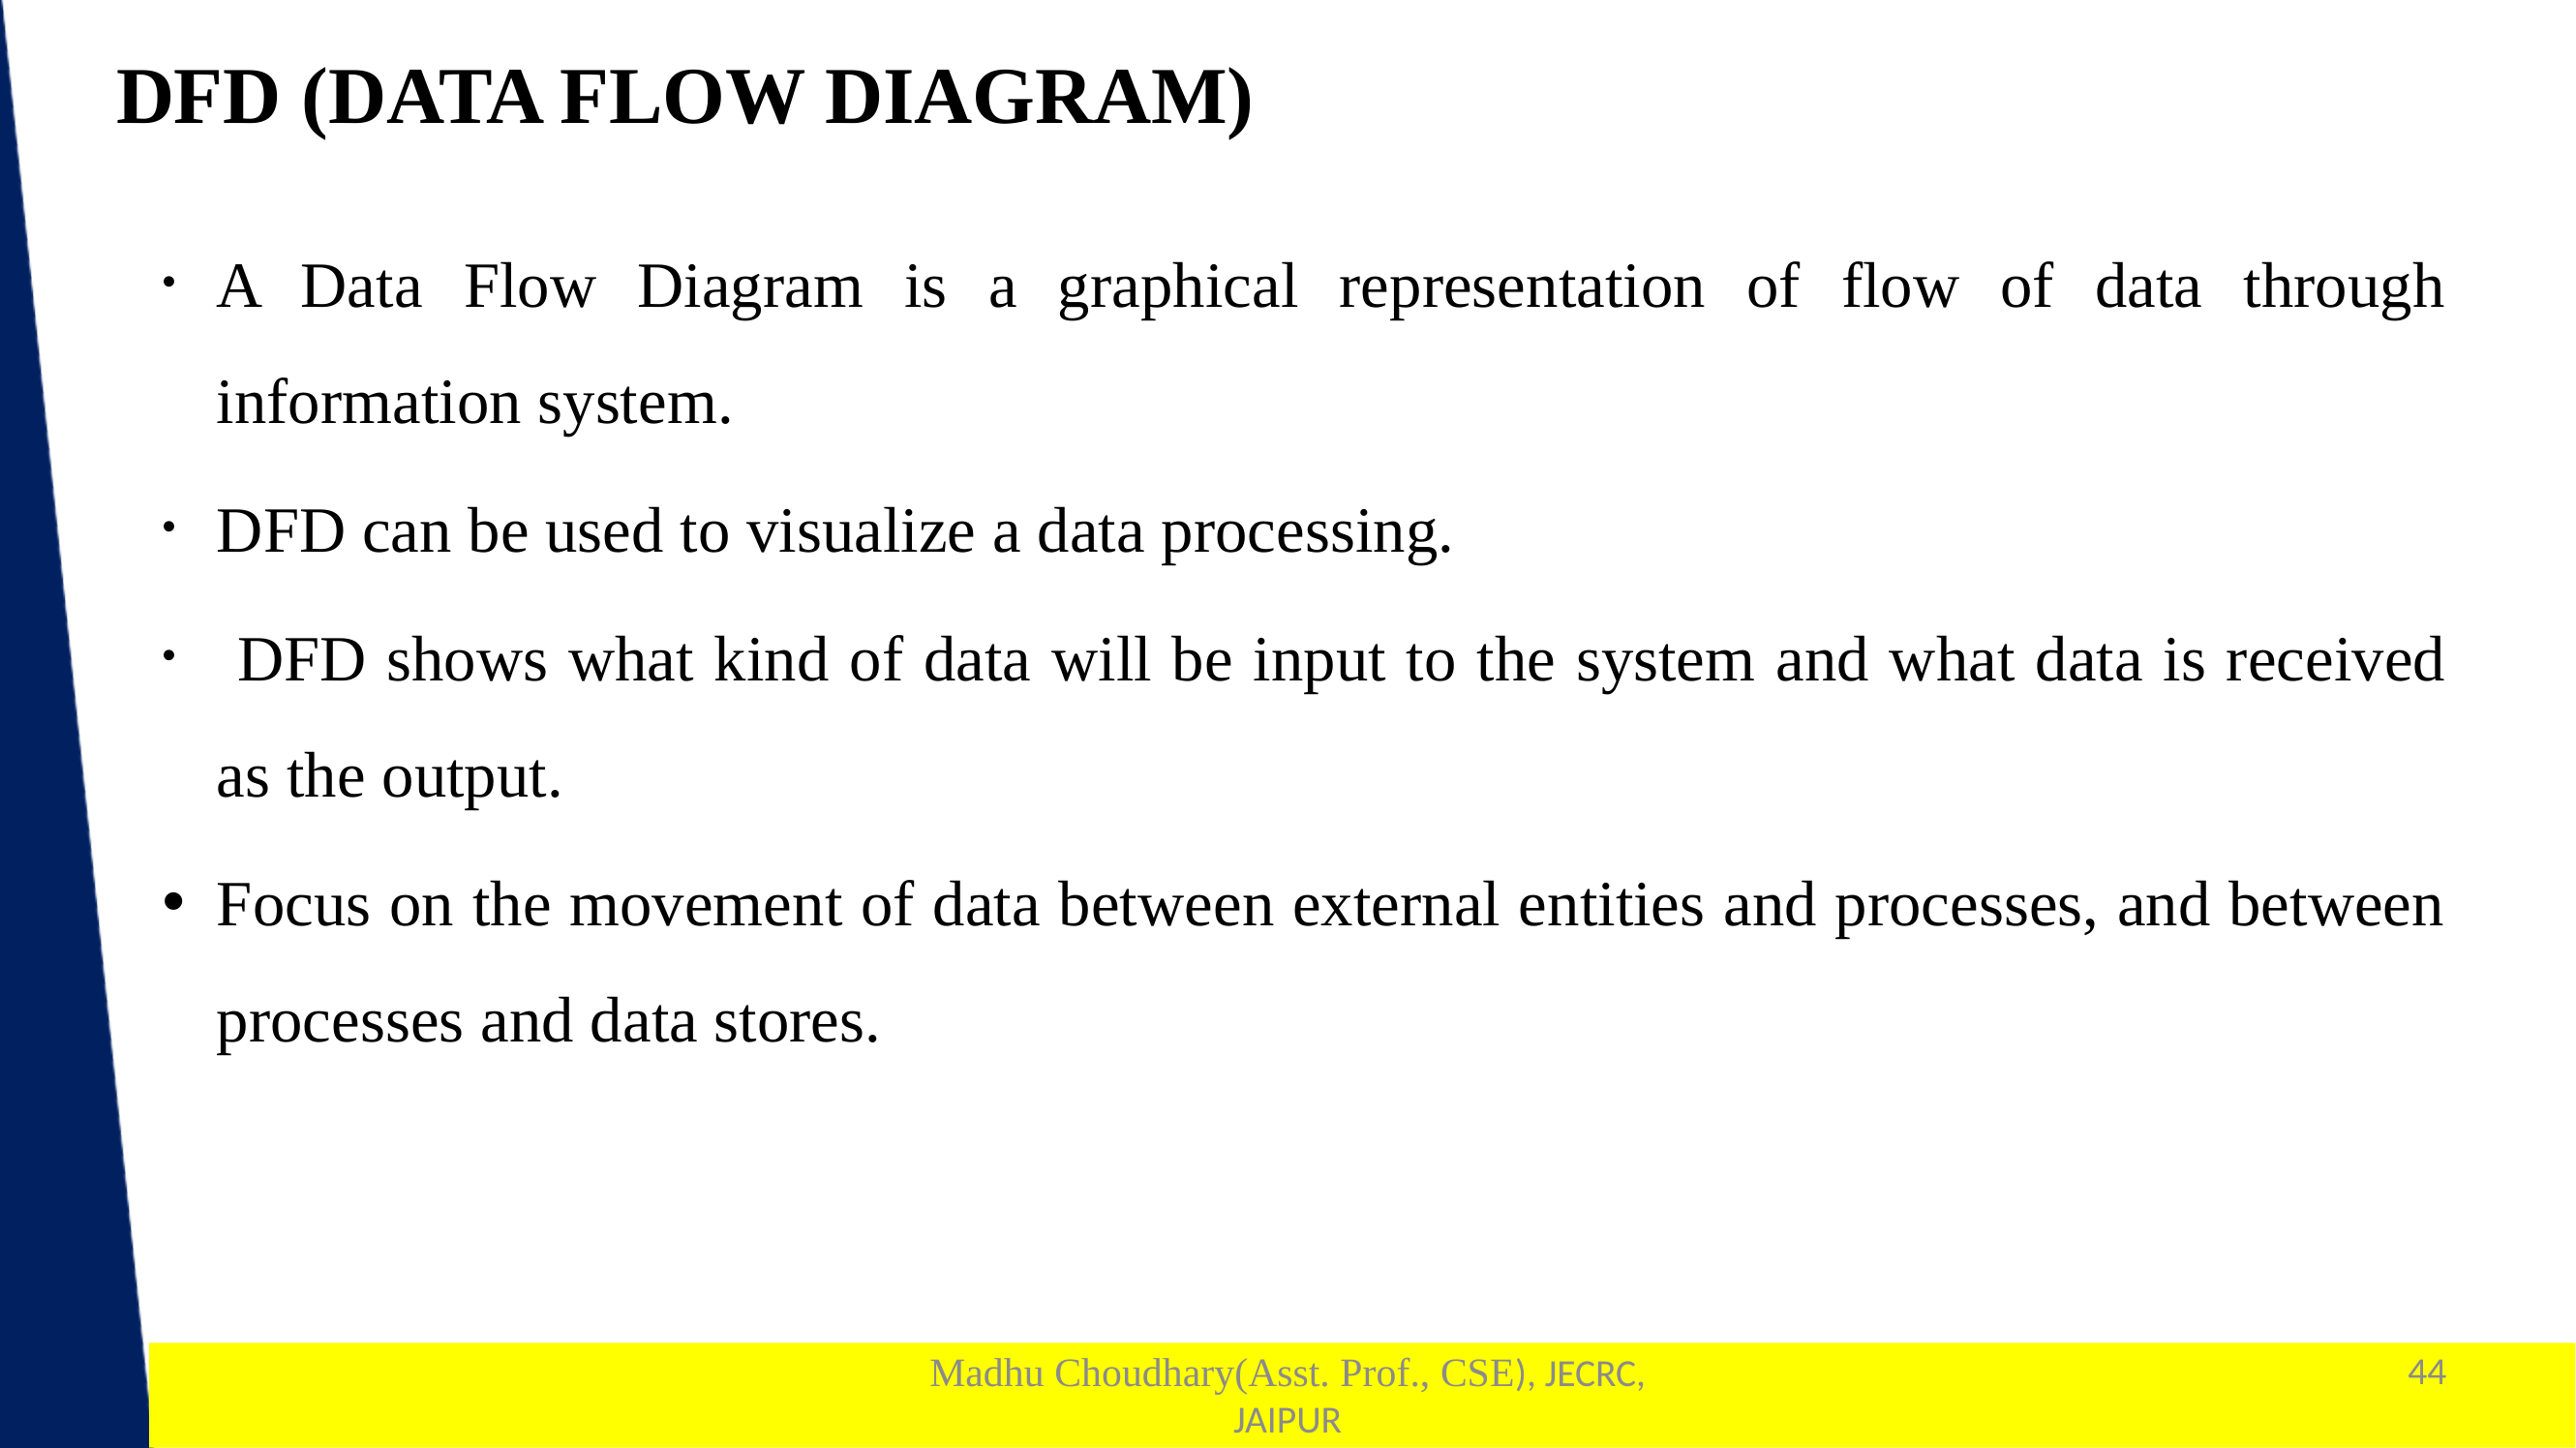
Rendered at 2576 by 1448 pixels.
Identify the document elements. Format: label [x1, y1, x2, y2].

text_box [0, 0, 2576, 1448]
